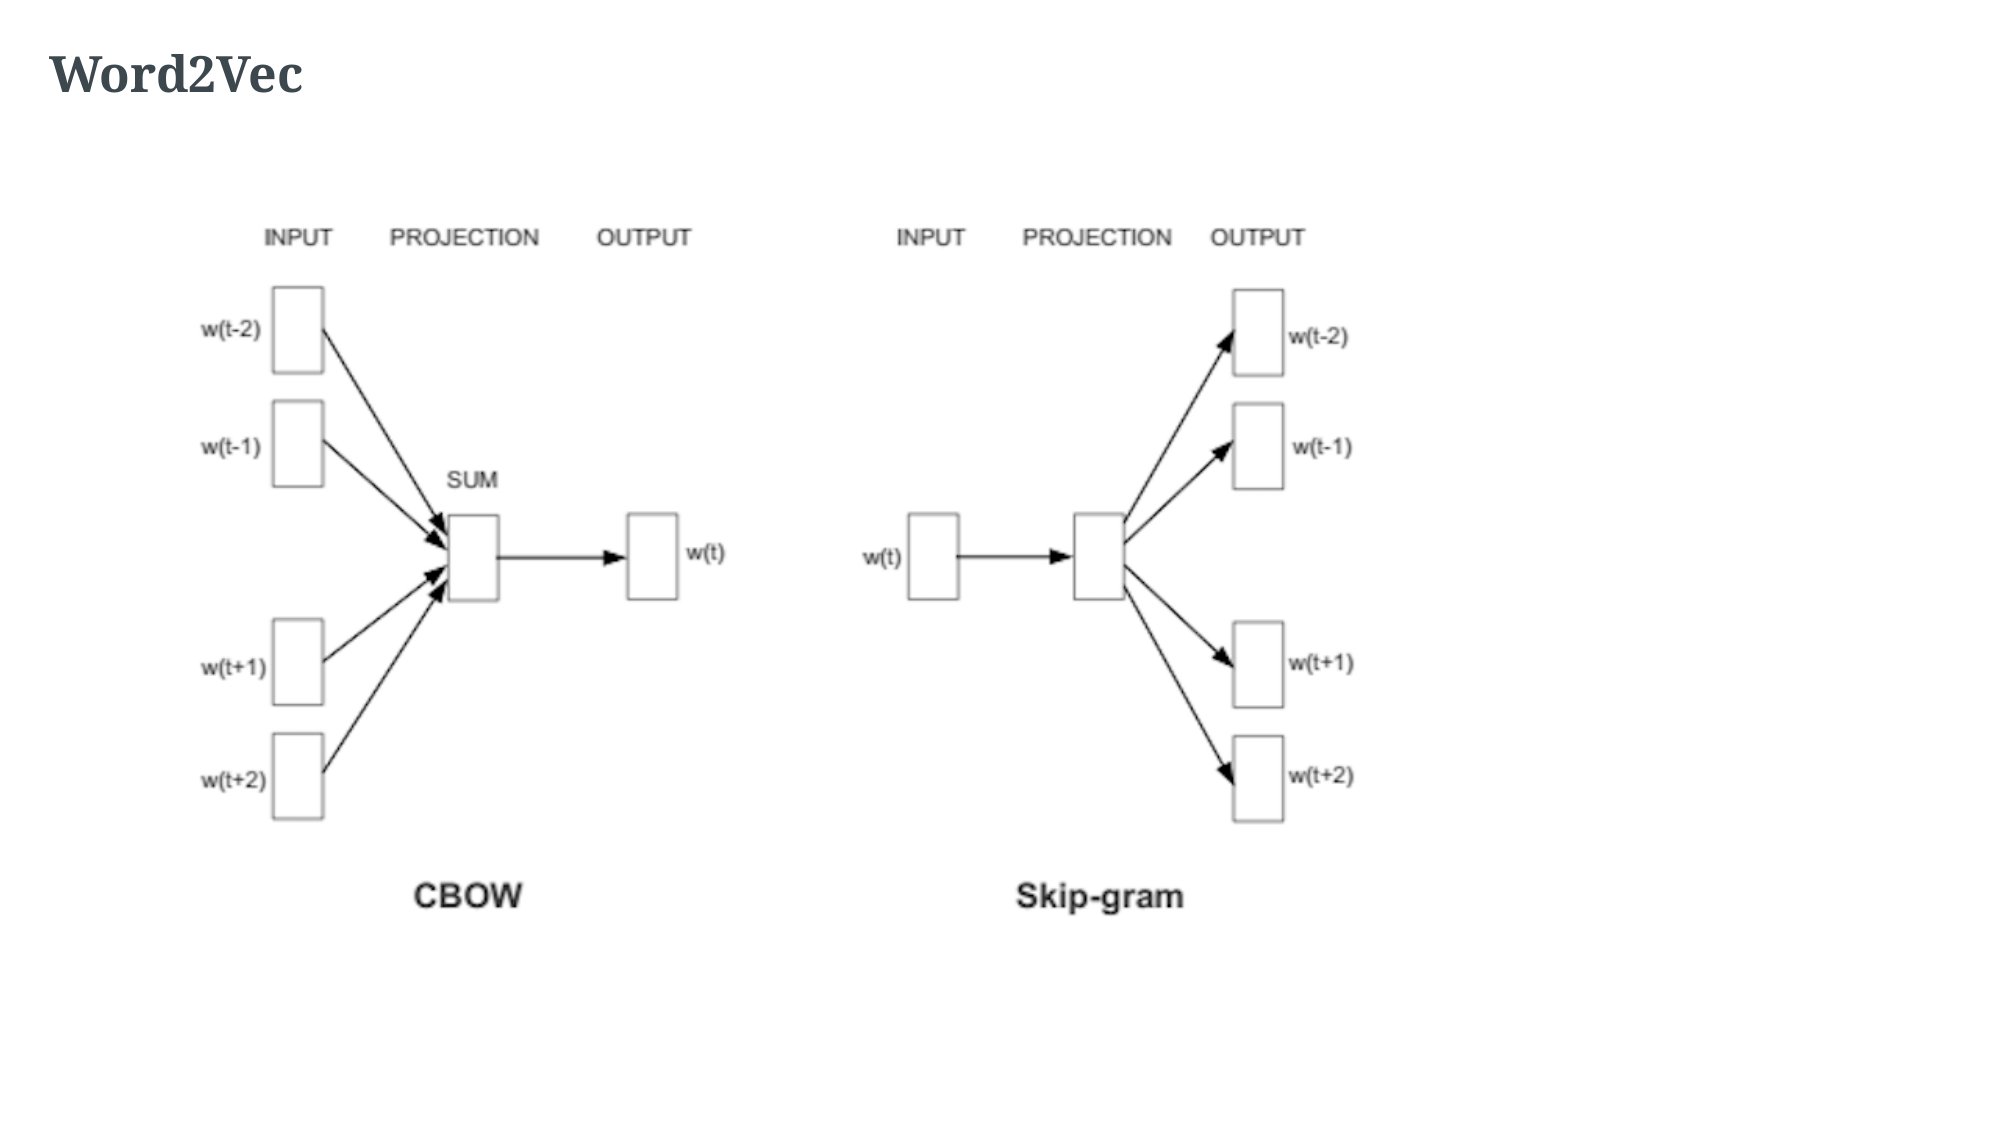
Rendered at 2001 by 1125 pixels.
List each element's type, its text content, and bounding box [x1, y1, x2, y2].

picture [116, 183, 1418, 942]
text_box Word2Vec [34, 34, 1352, 110]
